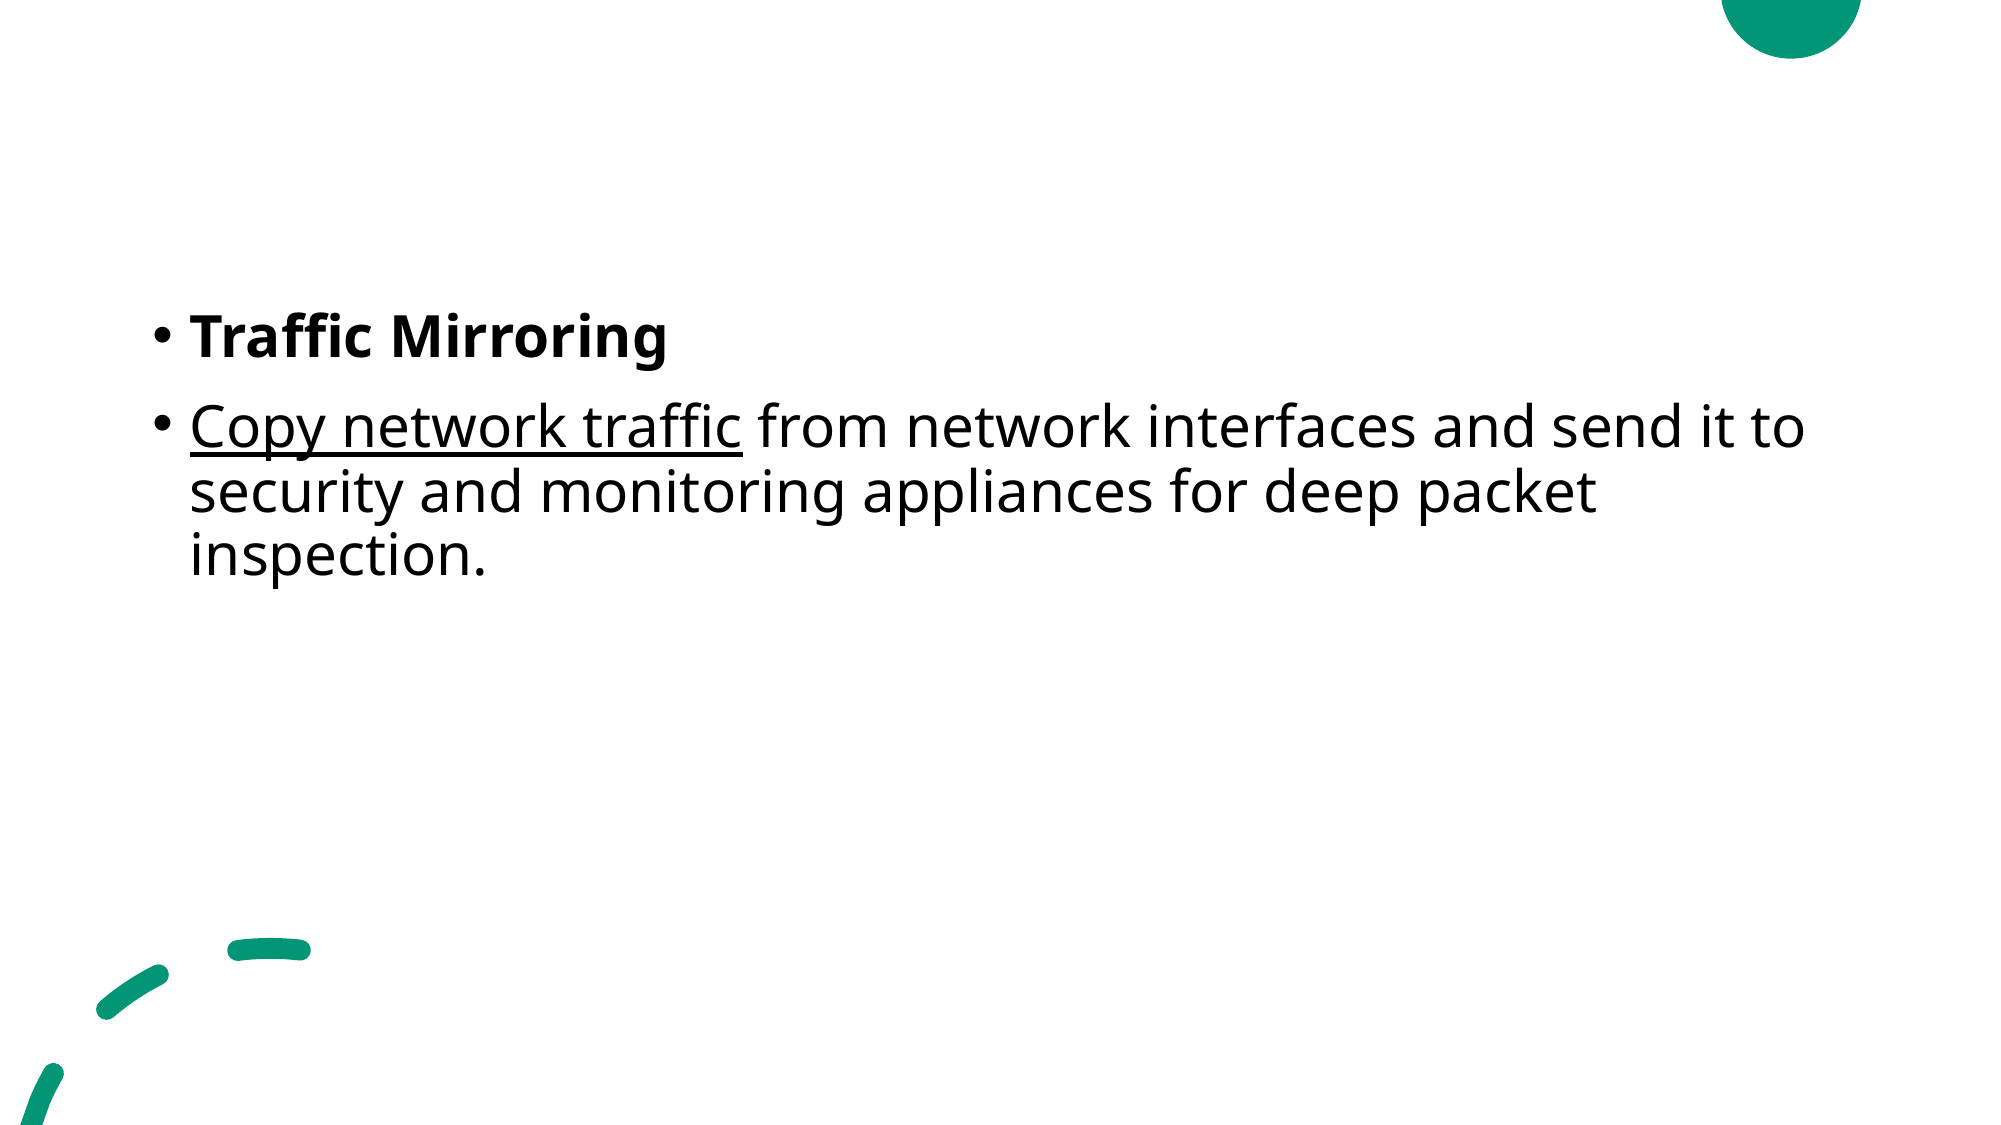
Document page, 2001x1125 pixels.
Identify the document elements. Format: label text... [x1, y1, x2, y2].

list Traffic Mirroring Copy network traffic from network interfaces and send it to security and monitoring appliances for deep packet inspection. [137, 299, 1863, 933]
